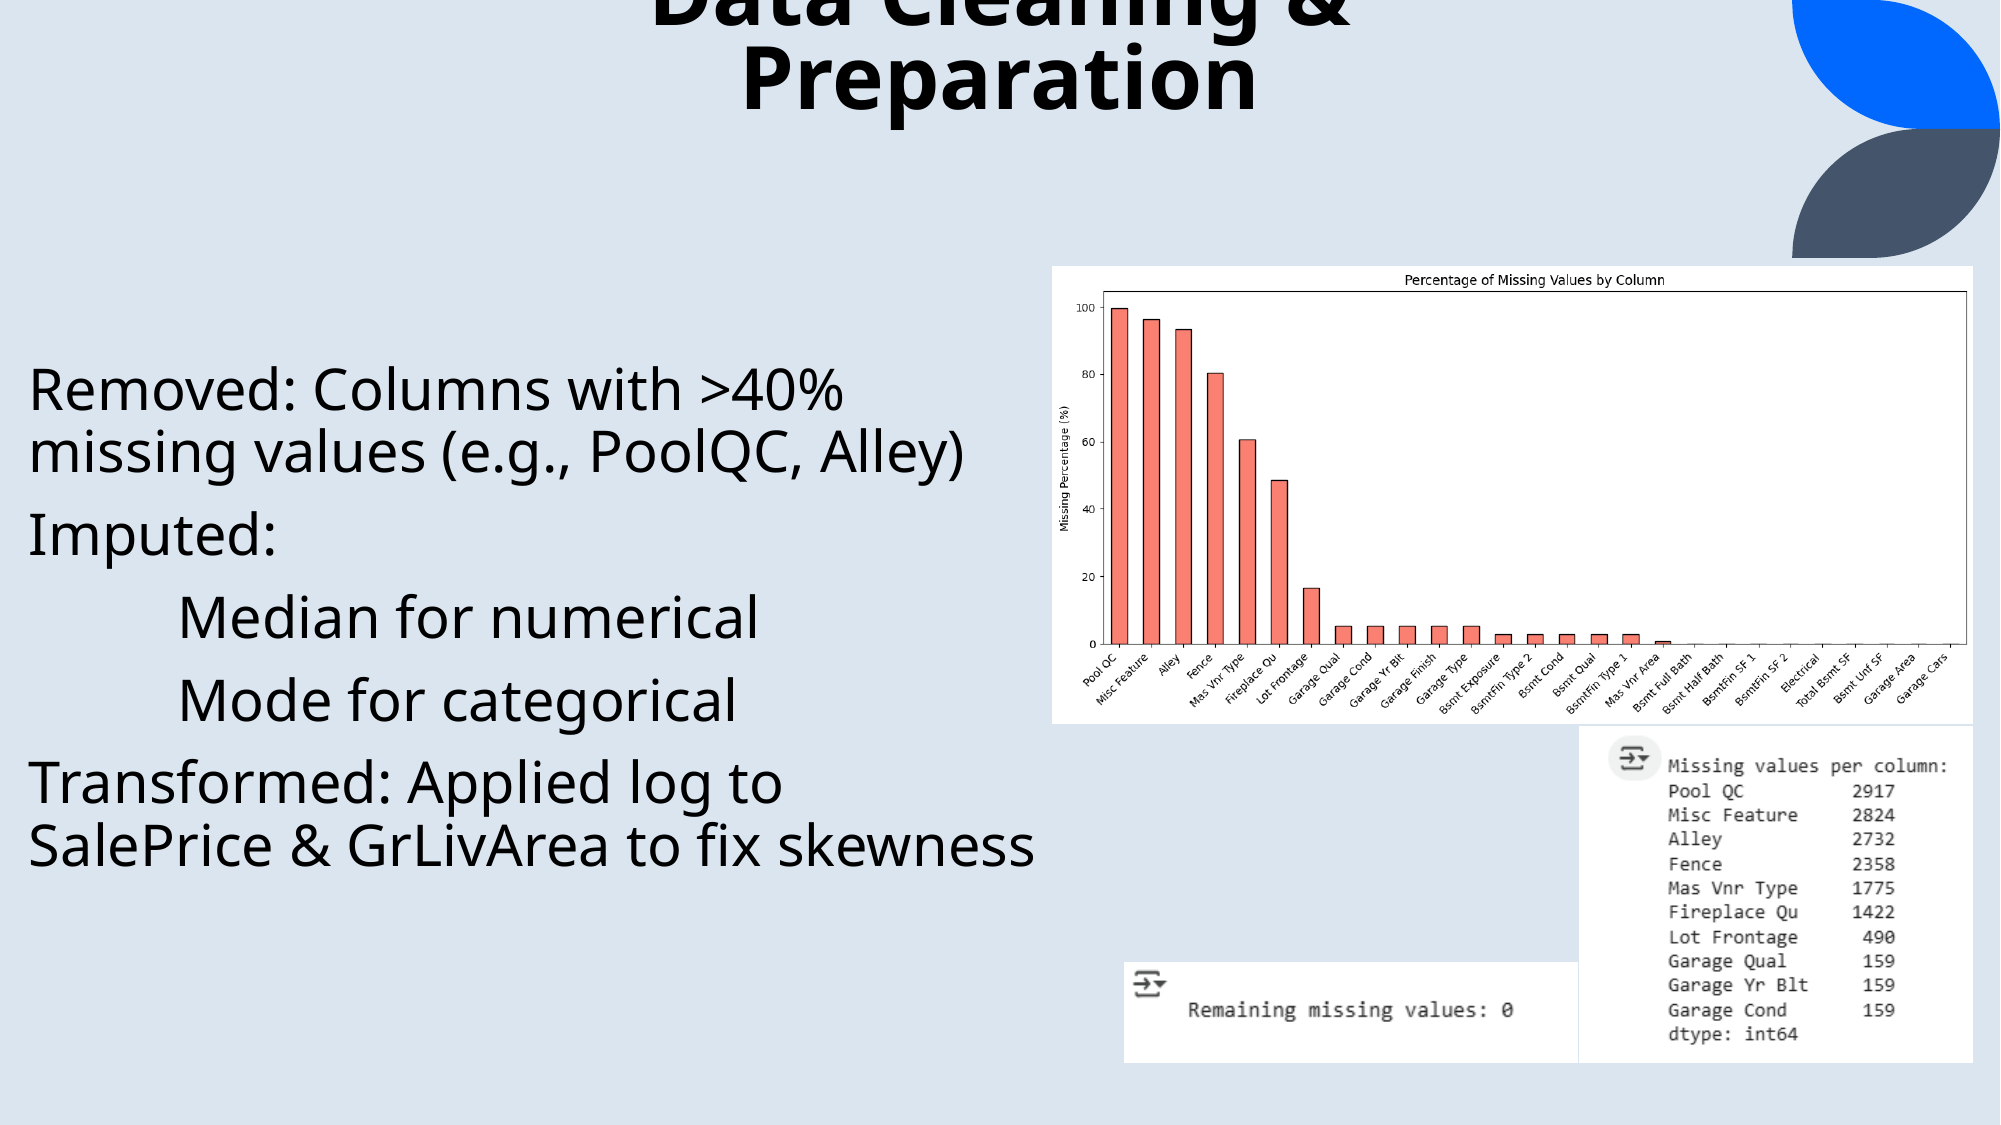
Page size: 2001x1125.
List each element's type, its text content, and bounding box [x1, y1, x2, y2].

picture [1052, 266, 1973, 724]
picture [1124, 962, 1578, 1063]
title Data Cleaning & Preparation [433, 9, 1567, 134]
picture [1579, 726, 1973, 1063]
text_box Removed: Columns with >40% missing values (e.g., PoolQC, Alley) Imputed: Median for numerical Mode for categorical Transformed: Applied log to SalePrice & GrLivArea to fix skewness [13, 353, 1053, 895]
